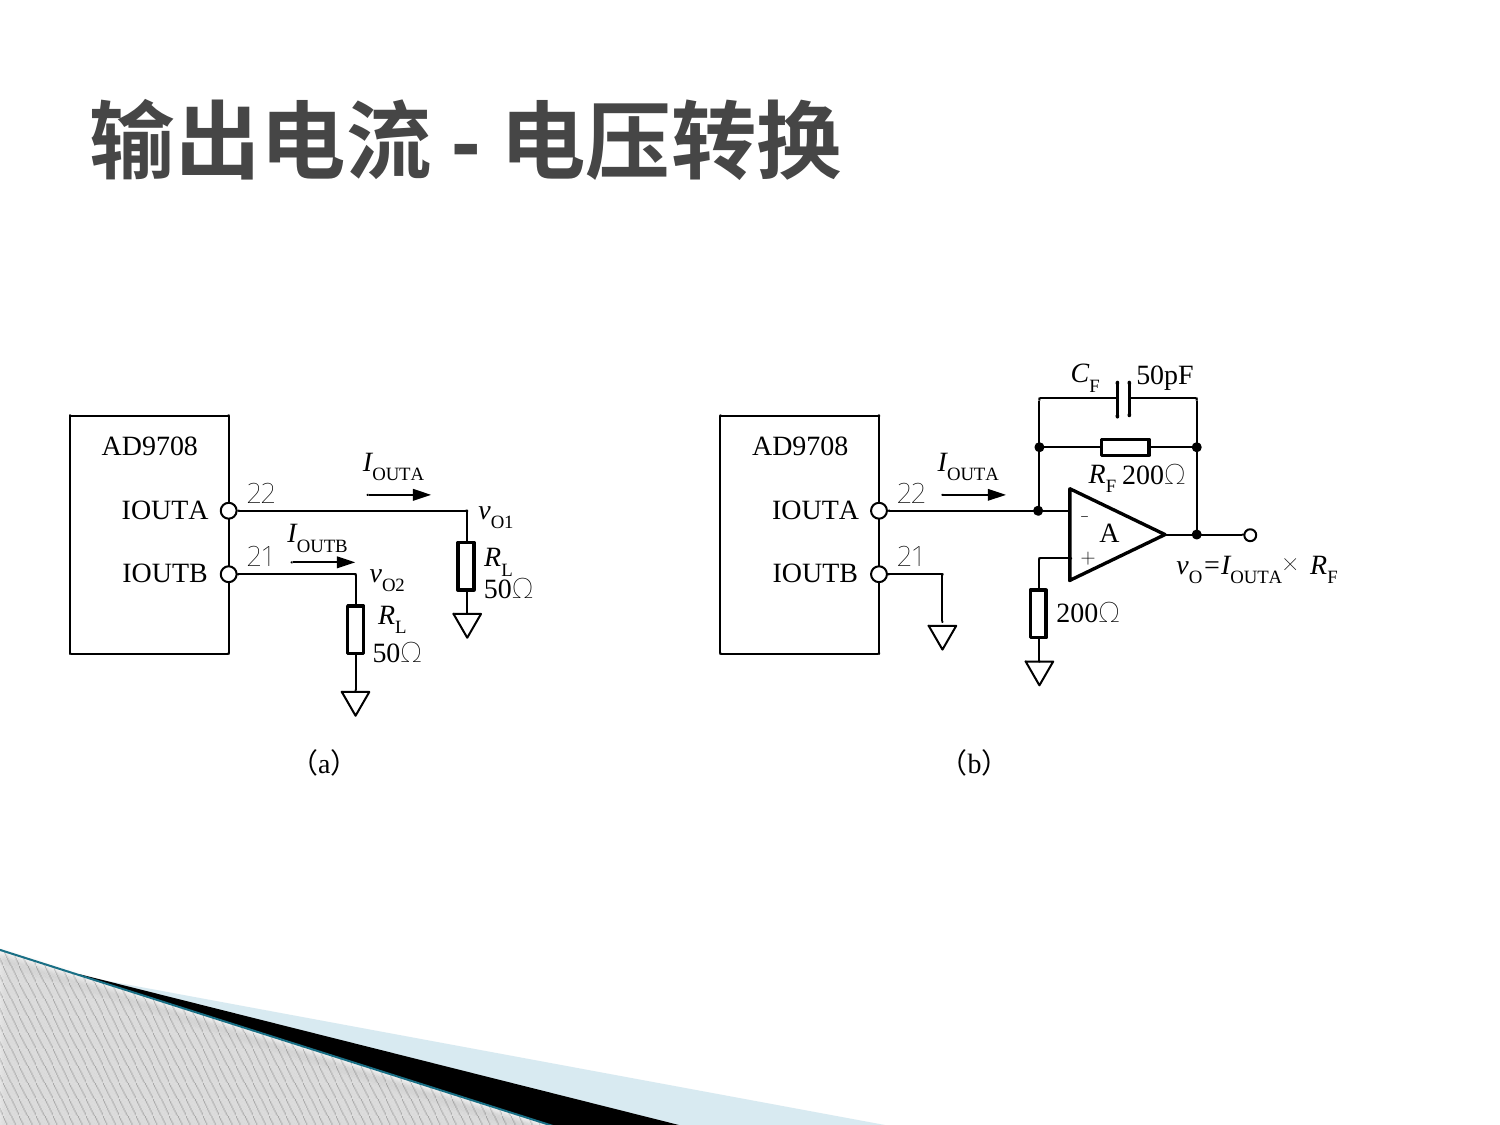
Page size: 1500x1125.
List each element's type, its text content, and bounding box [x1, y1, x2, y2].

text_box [64, 349, 1371, 786]
title 输出电流-电压转换 [75, 45, 1425, 233]
